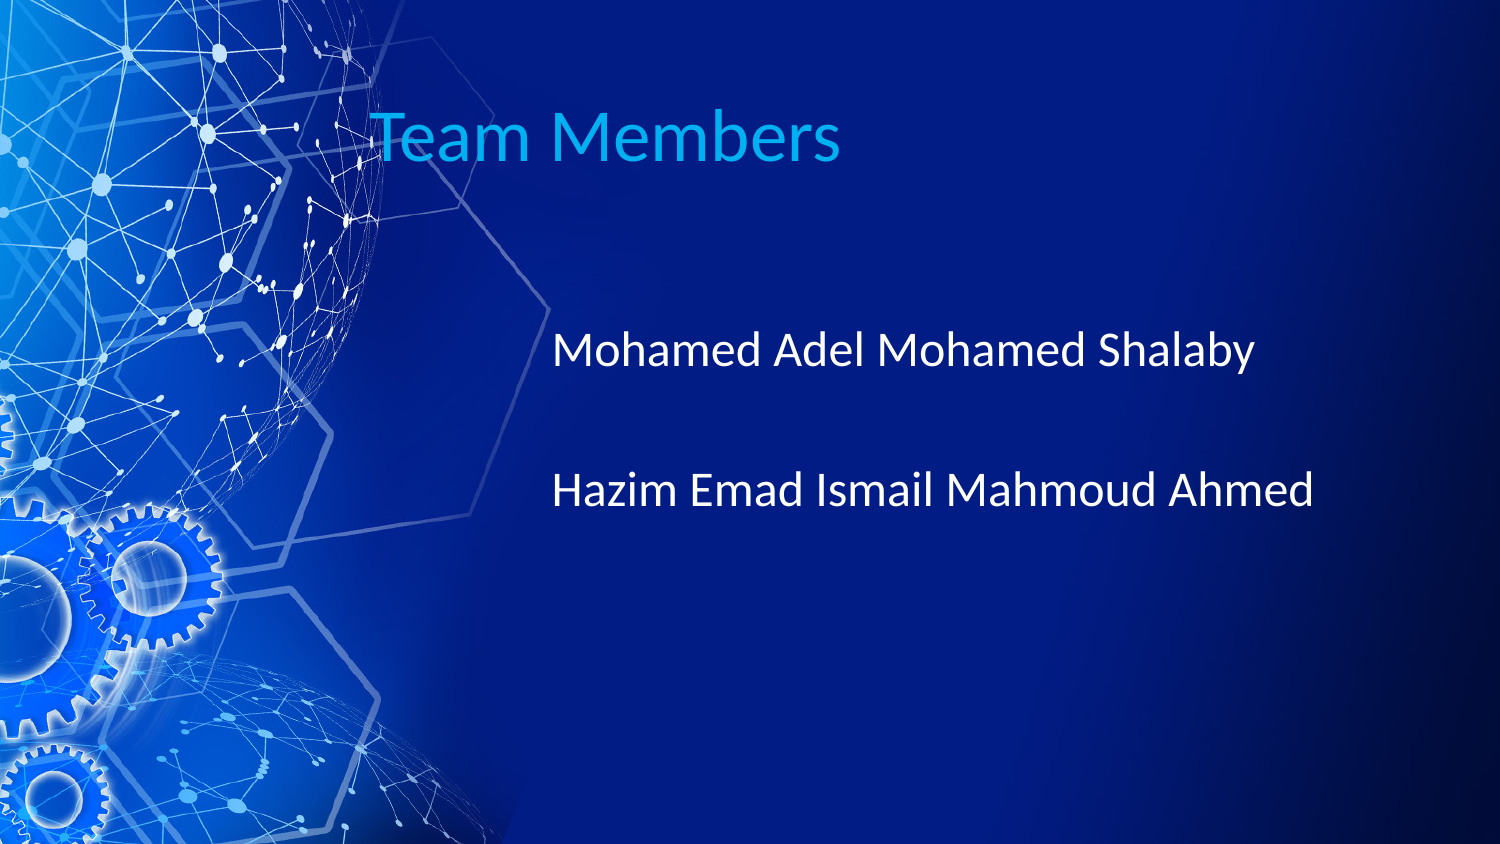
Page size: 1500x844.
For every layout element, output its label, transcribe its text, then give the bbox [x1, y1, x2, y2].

title Team Members [354, 71, 1430, 191]
picture [0, 0, 1500, 844]
text_box Mohamed Adel Mohamed Shalaby Hazim Emad Ismail Mahmoud Ahmed [536, 309, 1347, 535]
